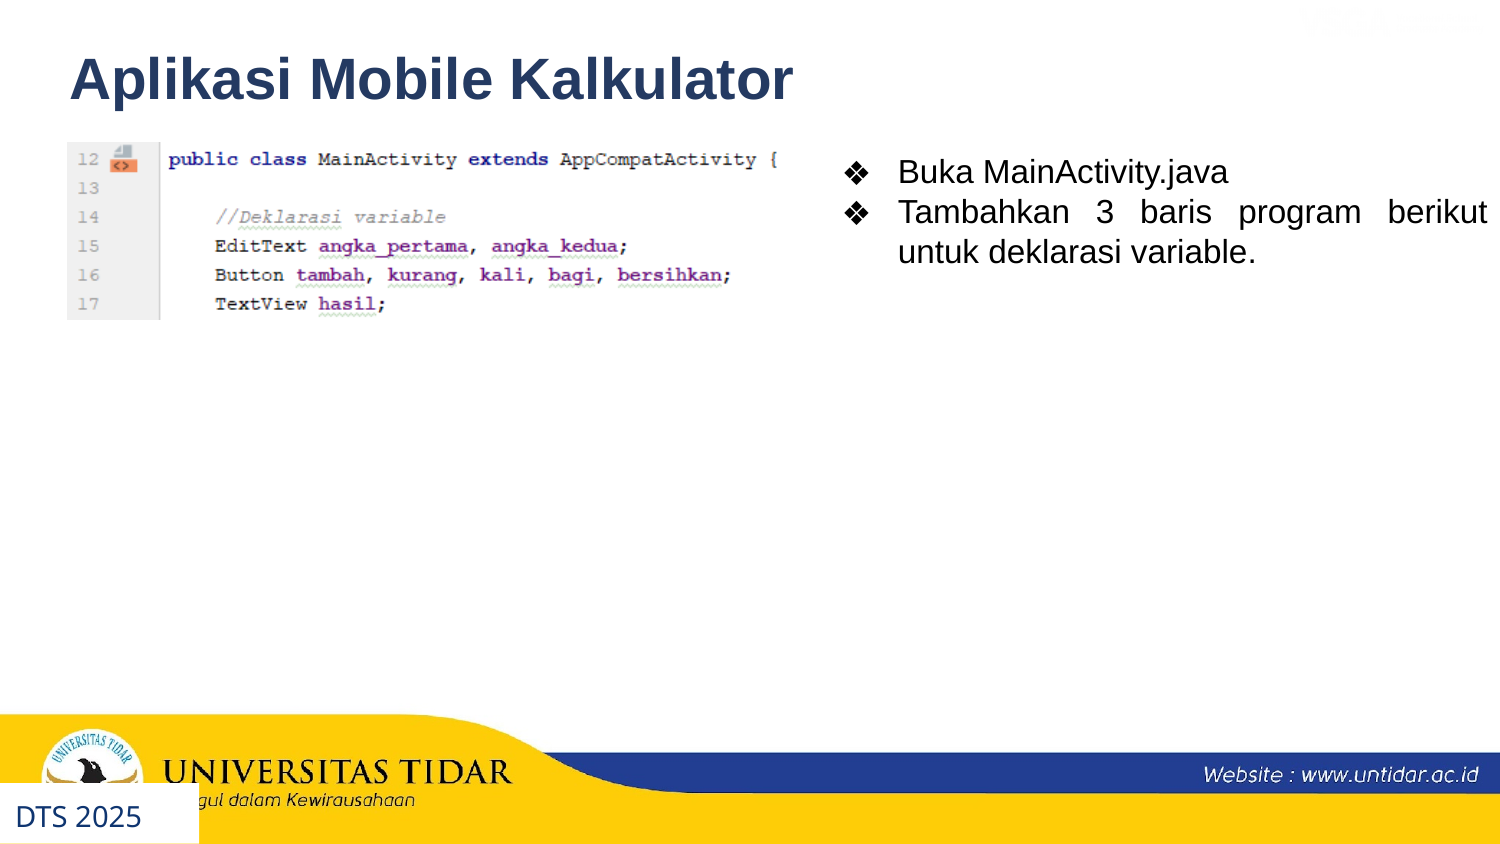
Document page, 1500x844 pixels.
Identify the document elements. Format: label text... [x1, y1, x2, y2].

picture [0, 0, 1500, 844]
text_box Buka MainActivity.java Tambahkan 3 baris program berikut untuk deklarasi variable. [828, 142, 1500, 278]
text_box DTS 2025 [0, 783, 200, 844]
text_box Aplikasi Mobile Kalkulator [54, 33, 982, 119]
